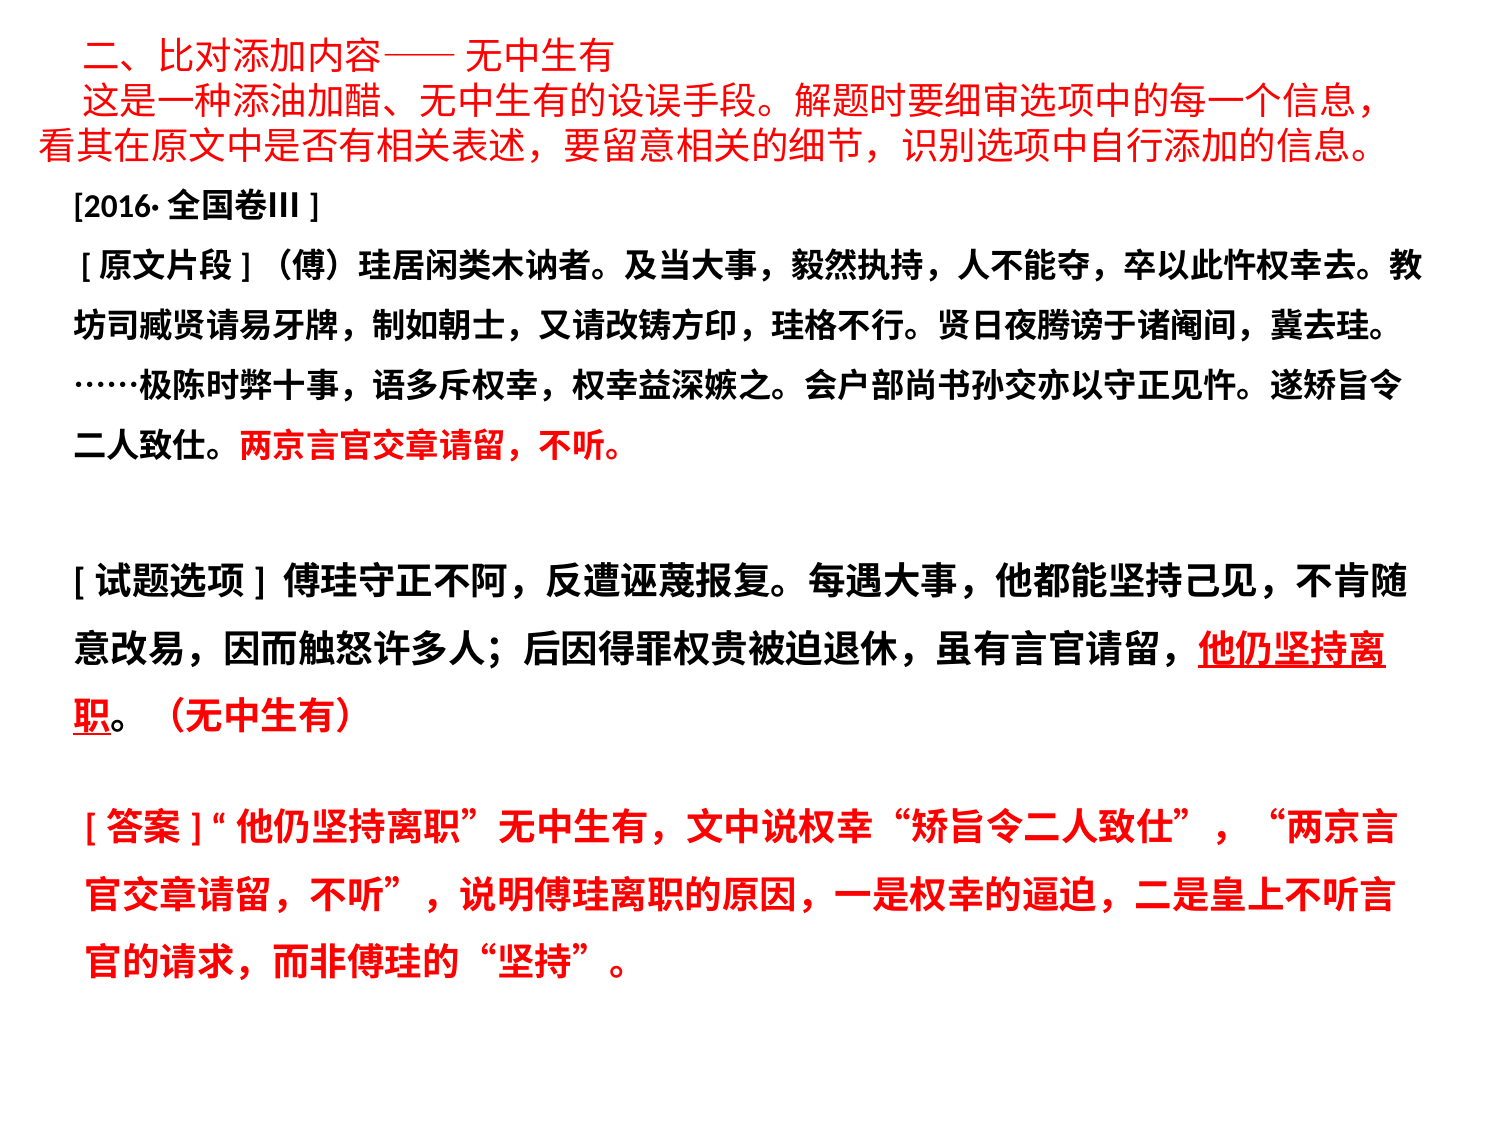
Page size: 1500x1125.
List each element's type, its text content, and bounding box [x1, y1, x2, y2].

text_box [试题选项] 傅珪守正不阿，反遭诬蔑报复。每遇大事，他都能坚持己见，不肯随意改易，因而触怒许多人；后因得罪权贵被迫退休，虽有言官请留，他仍坚持离职。（无中生有） [58, 527, 1430, 813]
text_box 二、比对添加内容—— 无中生有 这是一种添油加醋、无中生有的设误手段。解题时要细审选项中的每一个信息，看其在原文中是否有相关表述，要留意相关的细节，识别选项中自行添加的信息。 [23, 24, 1442, 175]
text_box [2016·全国卷Ⅲ] [原文片段]（傅）珪居闲类木讷者。及当大事，毅然执持，人不能夺，卒以此忤权幸去。教坊司臧贤请易牙牌，制如朝士，又请改铸方印，珪格不行。贤日夜腾谤于诸阉间，冀去珪。……极陈时弊十事，语多斥权幸，权幸益深嫉之。会户部尚书孙交亦以守正见忤。遂矫旨令二人致仕。两京言官交章请留，不听。 [58, 175, 1442, 532]
text_box [答案] “他仍坚持离职”无中生有，文中说权幸“矫旨令二人致仕”，“两京言官交章请留，不听”，说明傅珪离职的原因，一是权幸的逼迫，二是皇上不听言官的请求，而非傅珪的“坚持”。 [70, 773, 1418, 1059]
